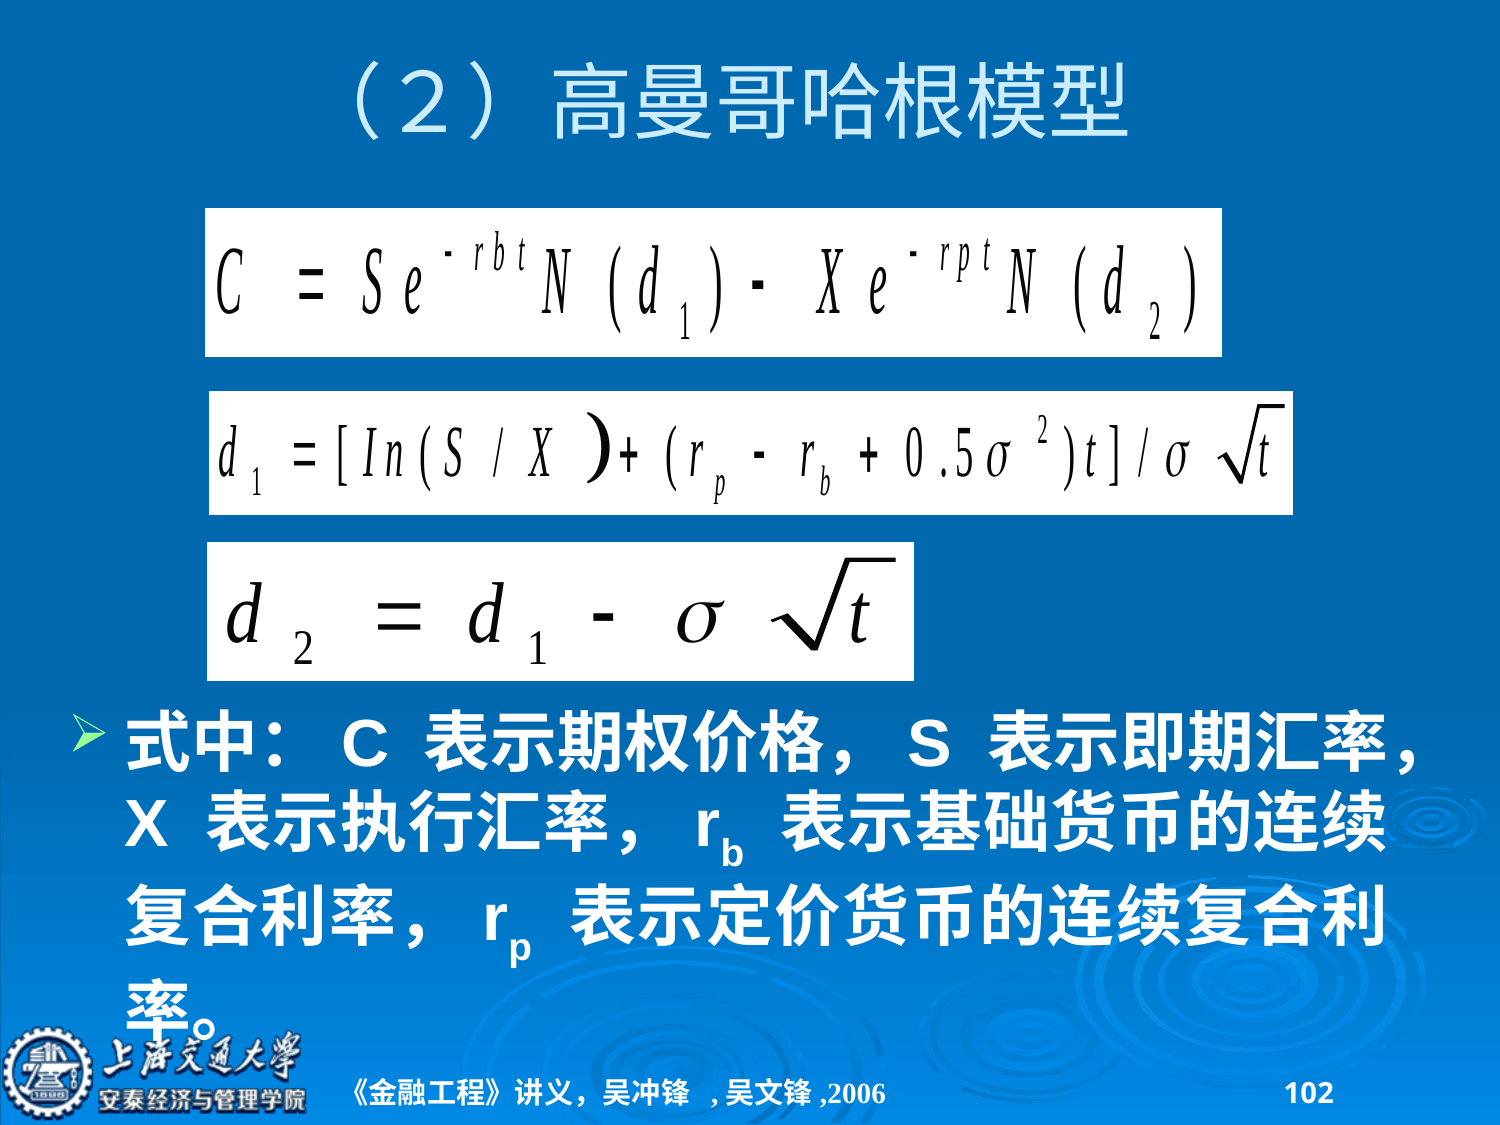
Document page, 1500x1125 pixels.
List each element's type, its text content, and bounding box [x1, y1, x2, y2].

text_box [204, 207, 1223, 357]
title （２）高曼哥哈根模型 [41, 42, 1392, 155]
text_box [208, 390, 1294, 516]
list 式中：C 表示期权价格，S 表示即期汇率，X 表示执行汇率，rb 表示基础货币的连续复合利率，rp 表示定价货币的连续复合利率。 [53, 692, 1404, 1045]
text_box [206, 541, 915, 681]
picture [0, 1017, 313, 1125]
